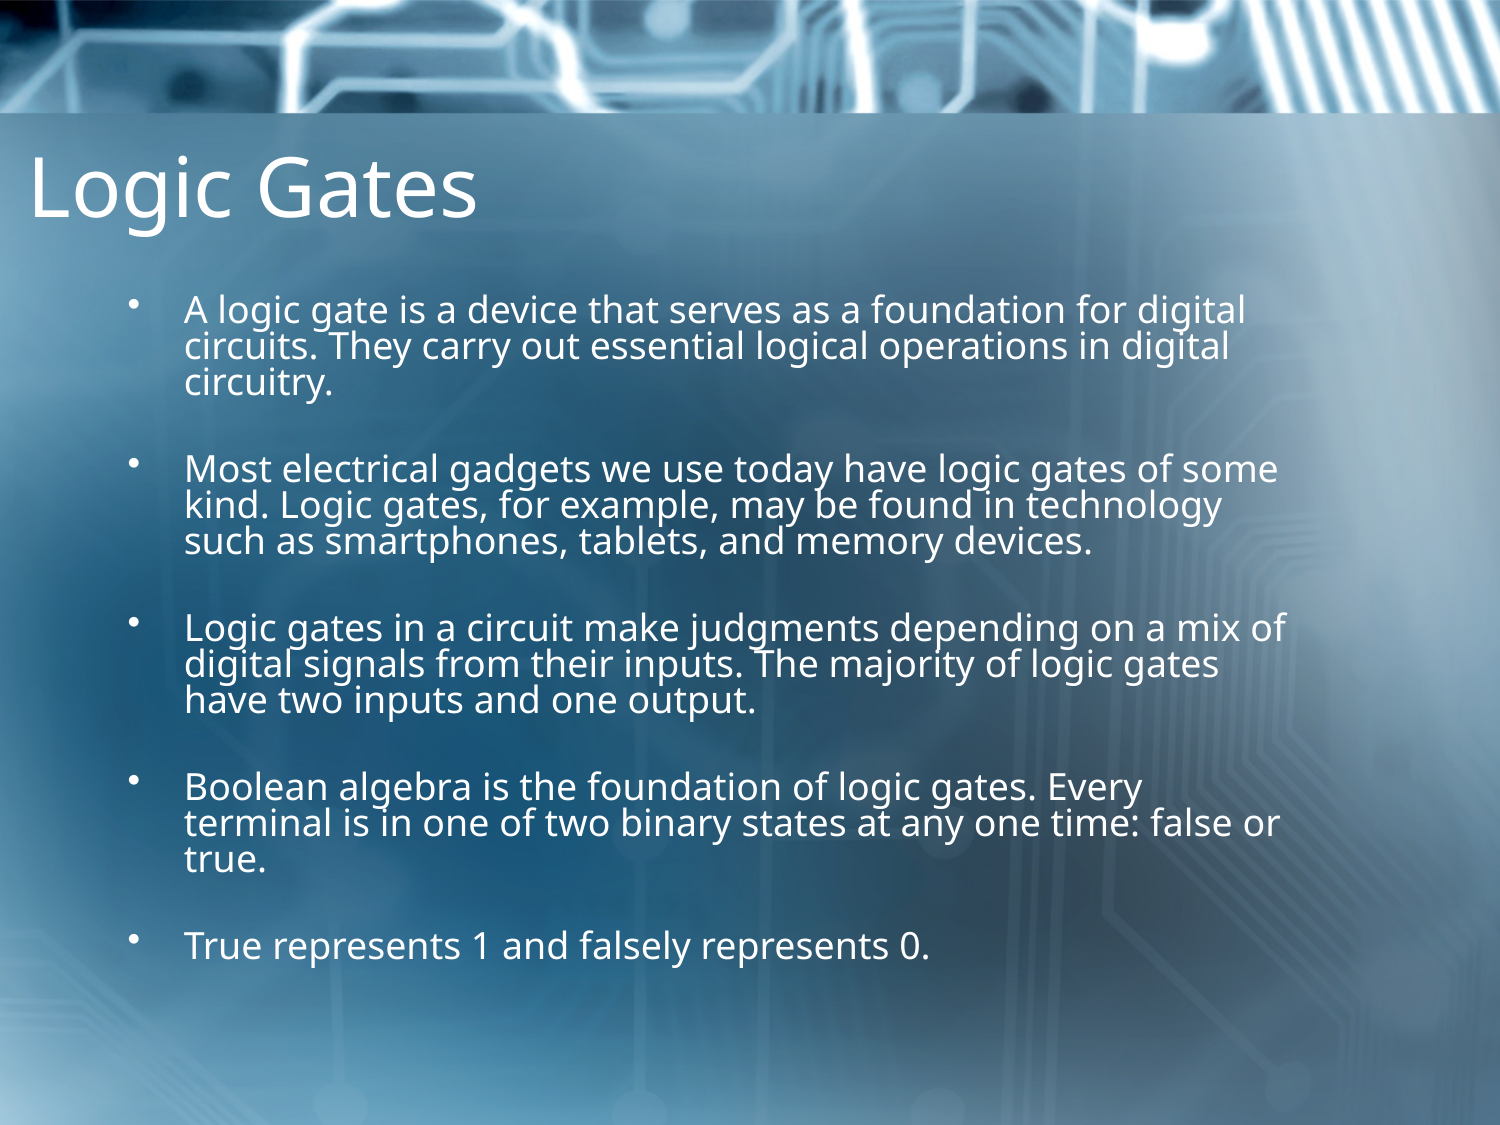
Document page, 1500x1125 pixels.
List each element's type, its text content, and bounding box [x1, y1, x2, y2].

picture [0, 0, 1500, 1125]
list A logic gate is a device that serves as a foundation for digital circuits. They carry out essential logical operations in digital circuitry. Most electrical gadgets we use today have logic gates of some kind. Logic gates, for example, may be found in technology such as smartphones, tablets, and memory devices. Logic gates in a circuit make judgments depending on a mix of digital signals from their inputs. The majority of logic gates have two inputs and one output. Boolean algebra is the foundation of logic gates. Every terminal is in one of two binary states at any one time: false or true. True represents 1 and falsely represents 0. [112, 287, 1313, 975]
title Logic Gates [12, 125, 1438, 243]
